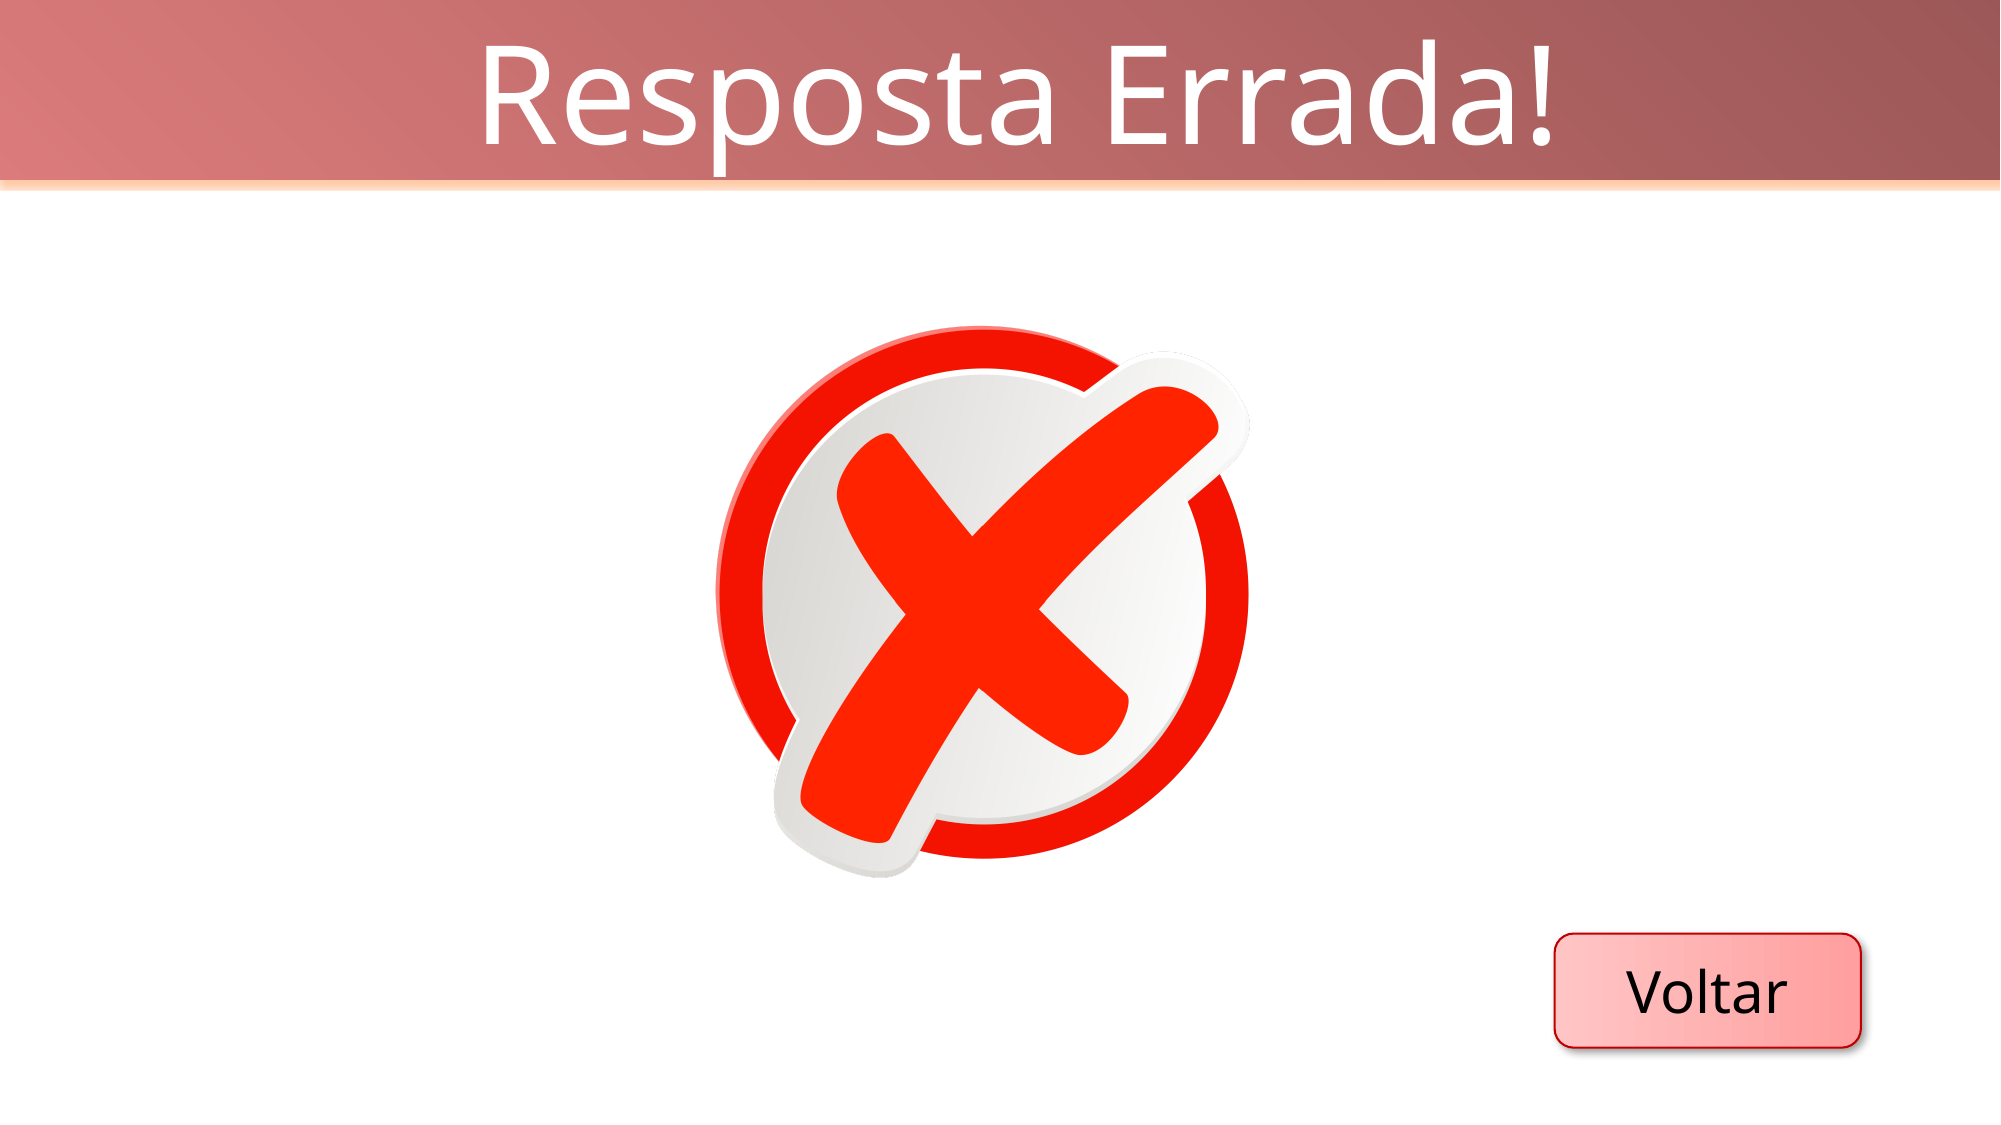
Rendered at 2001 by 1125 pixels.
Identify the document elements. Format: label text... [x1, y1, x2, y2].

text_box Resposta Errada! [0, 0, 2000, 180]
picture [715, 325, 1250, 878]
text_box Voltar [1553, 932, 1862, 1049]
